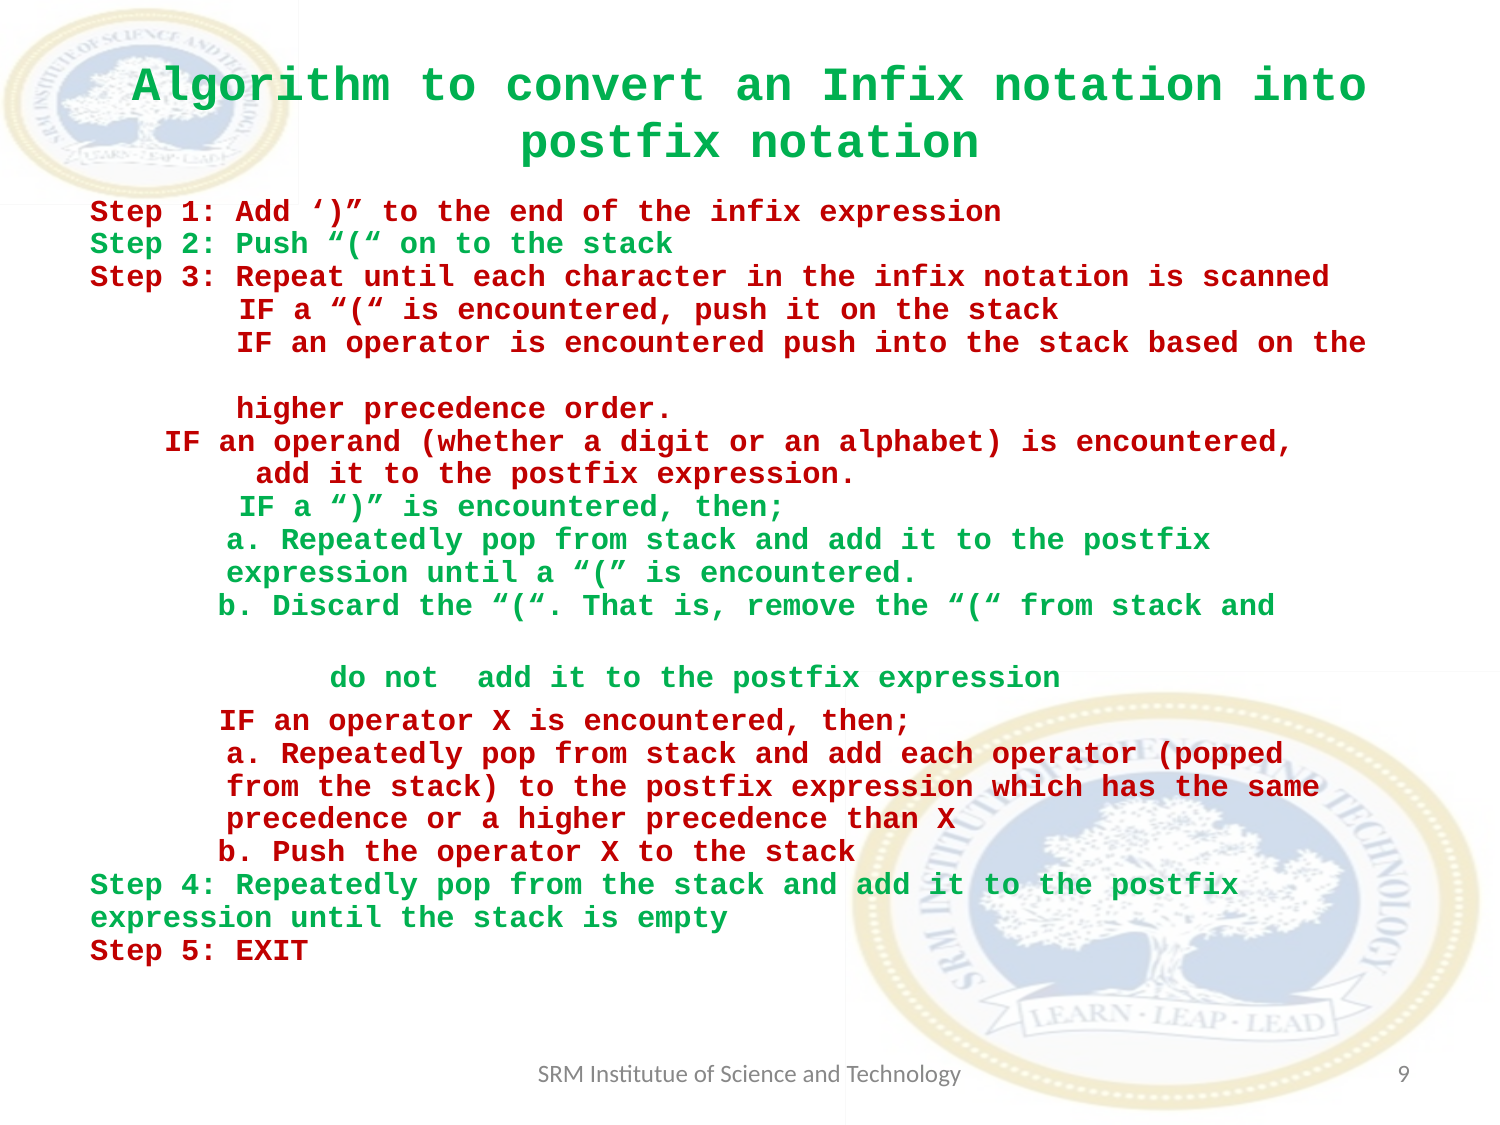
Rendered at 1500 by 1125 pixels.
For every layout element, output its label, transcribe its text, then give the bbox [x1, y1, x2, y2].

title Algorithm to convert an Infix notation into postfix notation [75, 45, 1425, 187]
slide_number 9 [1074, 1042, 1425, 1103]
footer SRM Institutue of Science and Technology [512, 1042, 988, 1103]
list Step 1: Add ‘)” to the end of the infix expression Step 2: Push “(“ on to the stack Step 3: Repeat until each character in the infix notation is scanned IF a “(“ is encountered, push it on the stack IF an operator is encountered push into the stack based on the higher precedence order. IF an operand (whether a digit or an alphabet) is encountered, add it to the postfix expression. IF a “)” is encountered, then; a. Repeatedly pop from stack and add it to the postfix expression until a “(” is encountered. b. Discard the “(“. That is, remove the “(“ from stack and do not add it to the postfix expression IF an operator X is encountered, then; a. Repeatedly pop from stack and add each operator (popped from the stack) to the postfix expression which has the same precedence or a higher precedence than X b. Push the operator X to the stack Step 4: Repeatedly pop from the stack and add it to the postfix expression until the stack is empty Step 5: EXIT [75, 187, 1425, 1005]
